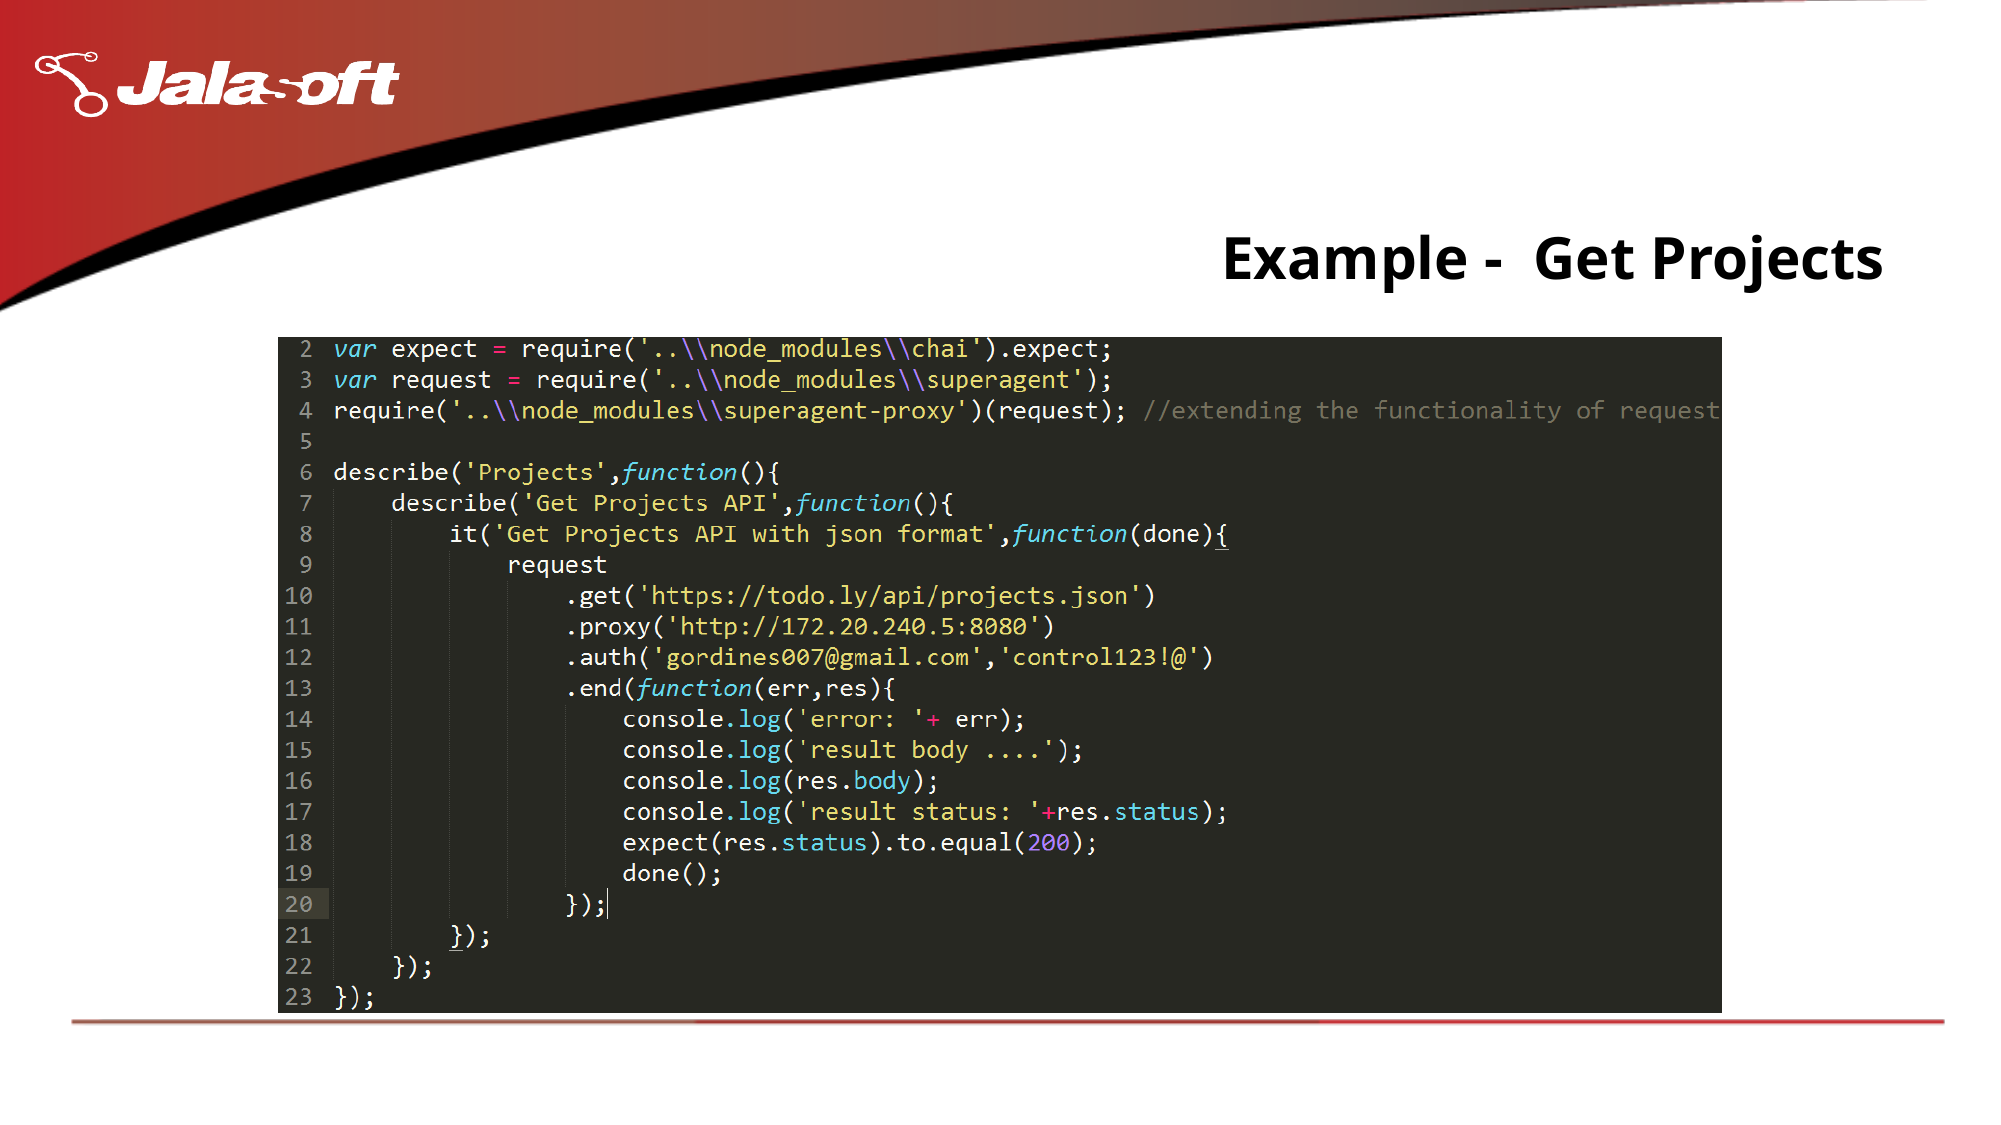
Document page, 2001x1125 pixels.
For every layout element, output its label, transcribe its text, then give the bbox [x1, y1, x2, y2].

picture [0, 0, 2000, 1125]
title Example - Get Projects [433, 187, 1900, 325]
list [278, 337, 1722, 1013]
